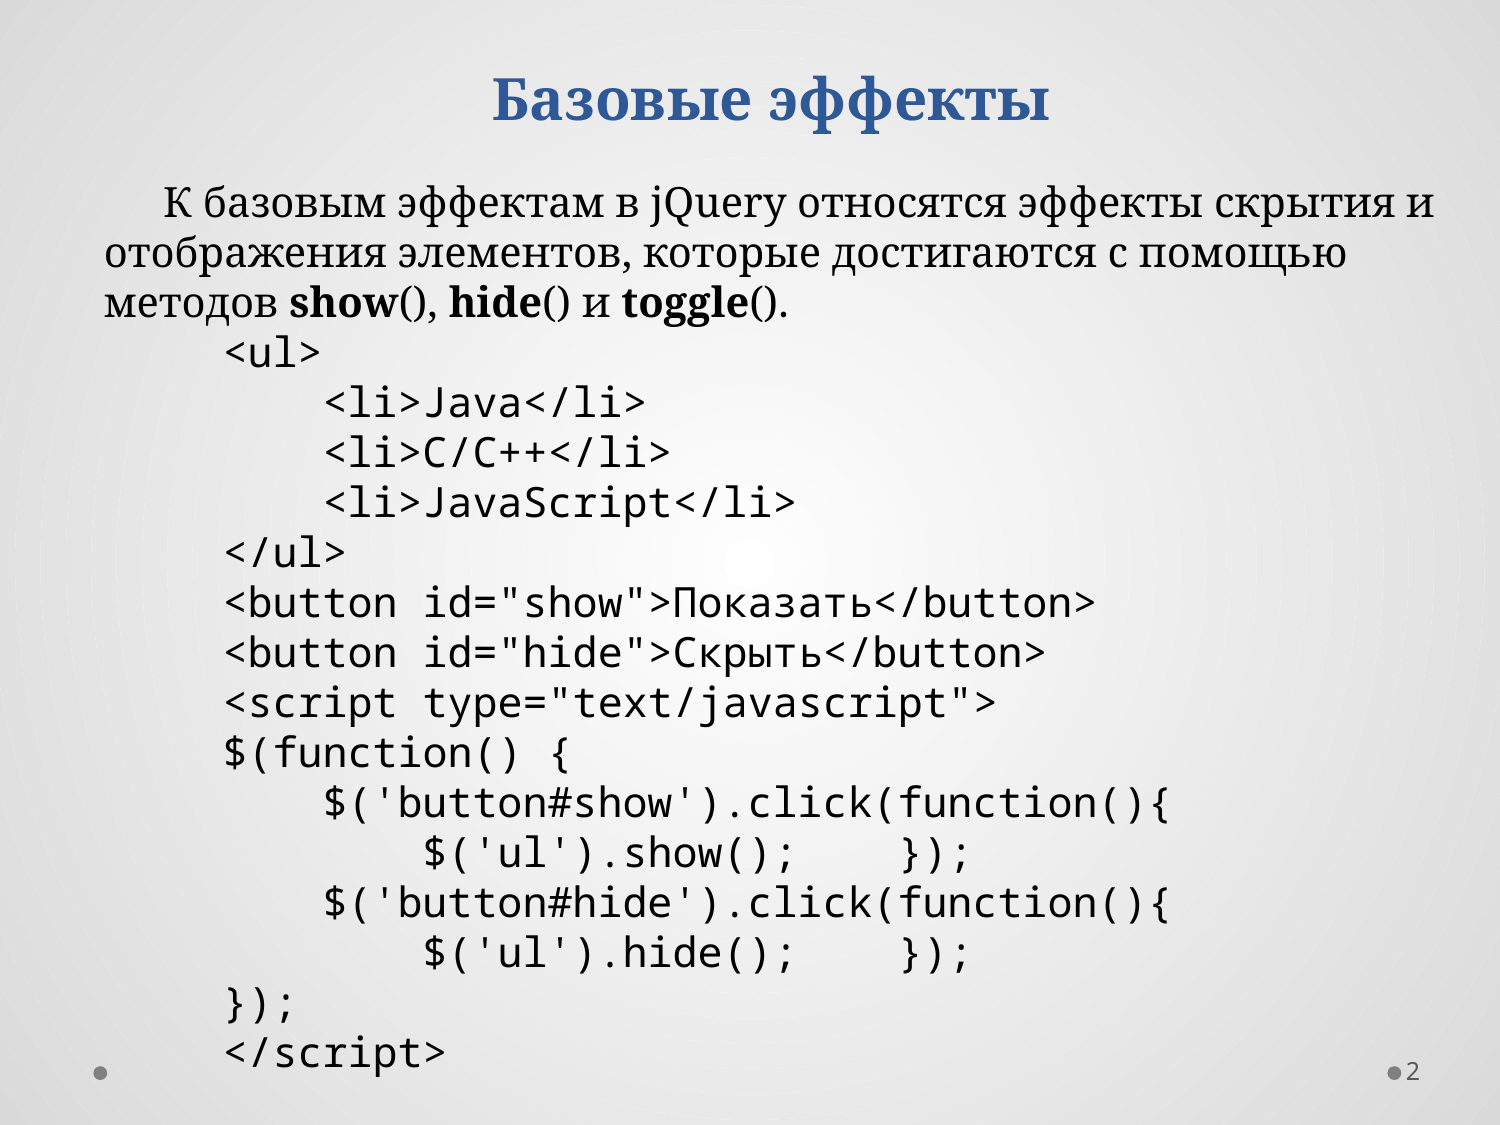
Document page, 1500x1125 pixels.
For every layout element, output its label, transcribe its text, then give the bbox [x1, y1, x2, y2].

text_box К базовым эффектам в jQuery относятся эффекты скрытия и отображения элементов, которые достигаются с помощью методов show(), hide() и toggle(). <ul> <li>Java</li> <li>C/C++</li> <li>JavaScript</li> </ul> <button id="show">Показать</button> <button id="hide">Скрыть</button> <script type="text/javascript"> $(function() { $('button#show').click(function(){ $('ul').show(); }); $('button#hide').click(function(){ $('ul').hide(); }); }); </script> [89, 167, 1453, 1084]
slide_number 2 [1401, 1042, 1494, 1103]
text_box Базовые эффекты [118, 54, 1424, 140]
